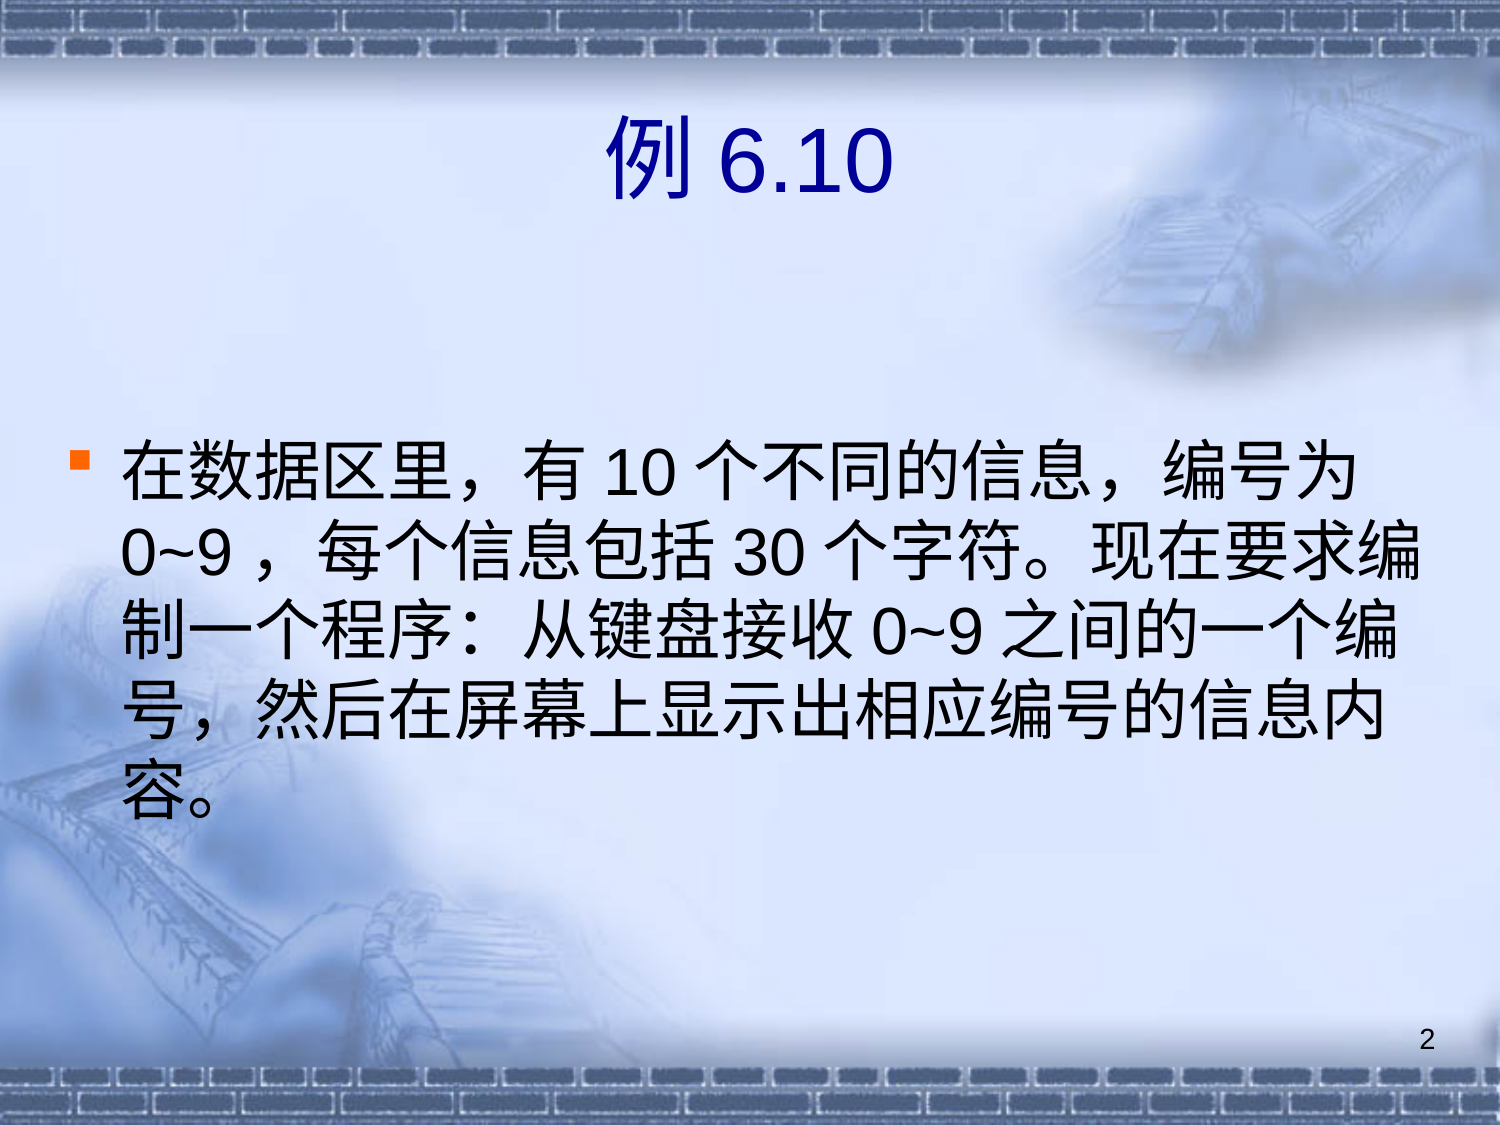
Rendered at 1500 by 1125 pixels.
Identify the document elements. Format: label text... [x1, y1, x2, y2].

slide_number 2 [1074, 1012, 1451, 1091]
list 在数据区里，有10个不同的信息，编号为0~9，每个信息包括30个字符。现在要求编制一个程序：从键盘接收0~9之间的一个编号，然后在屏幕上显示出相应编号的信息内容。 [49, 420, 1451, 988]
picture [0, 0, 1500, 1125]
title 例6.10 [49, 62, 1451, 250]
